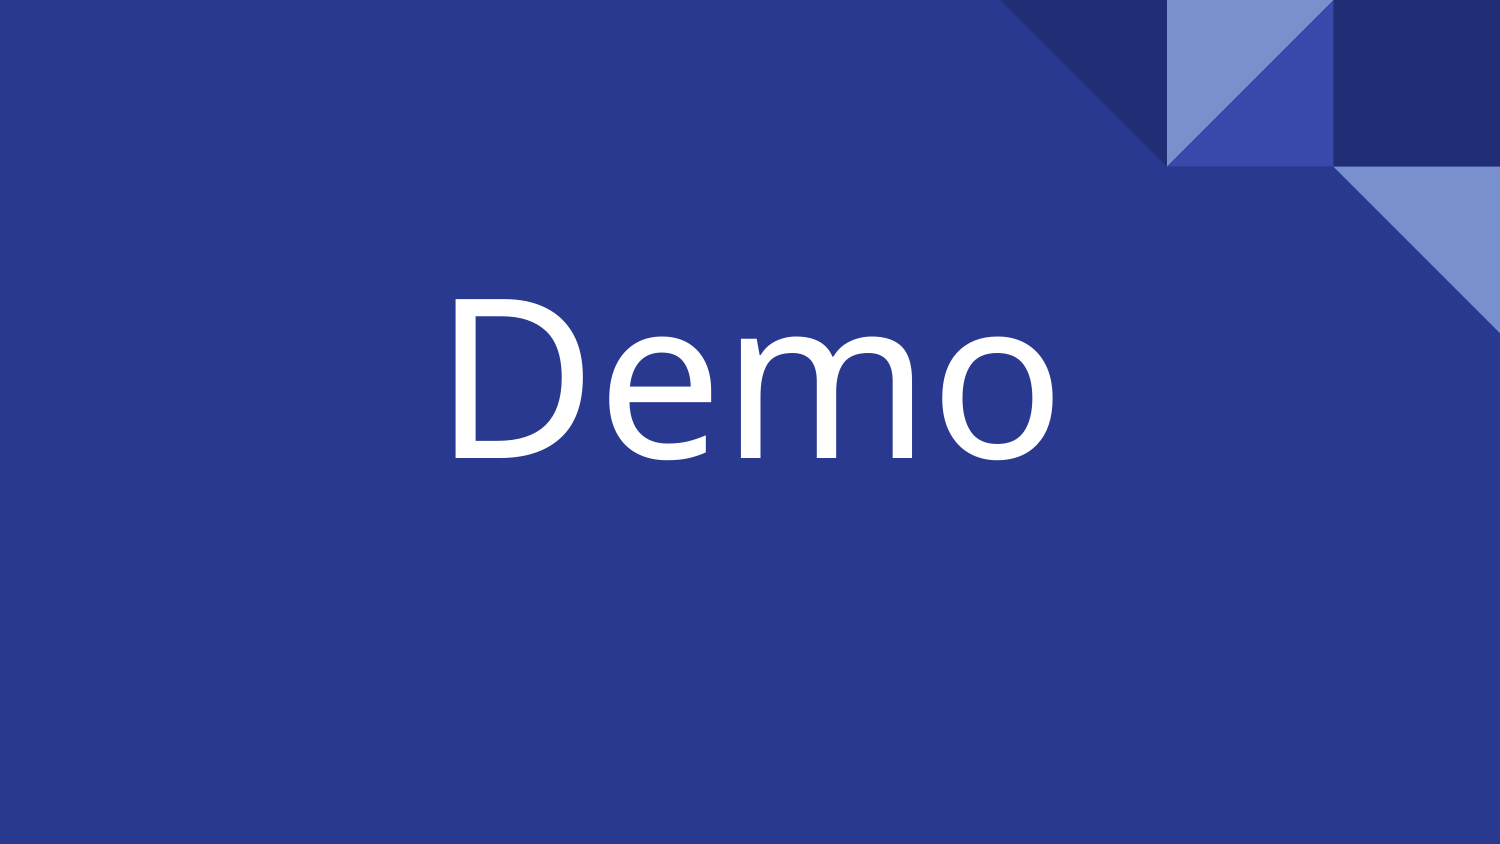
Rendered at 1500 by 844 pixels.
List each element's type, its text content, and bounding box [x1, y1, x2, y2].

title Demo [51, 206, 1449, 540]
